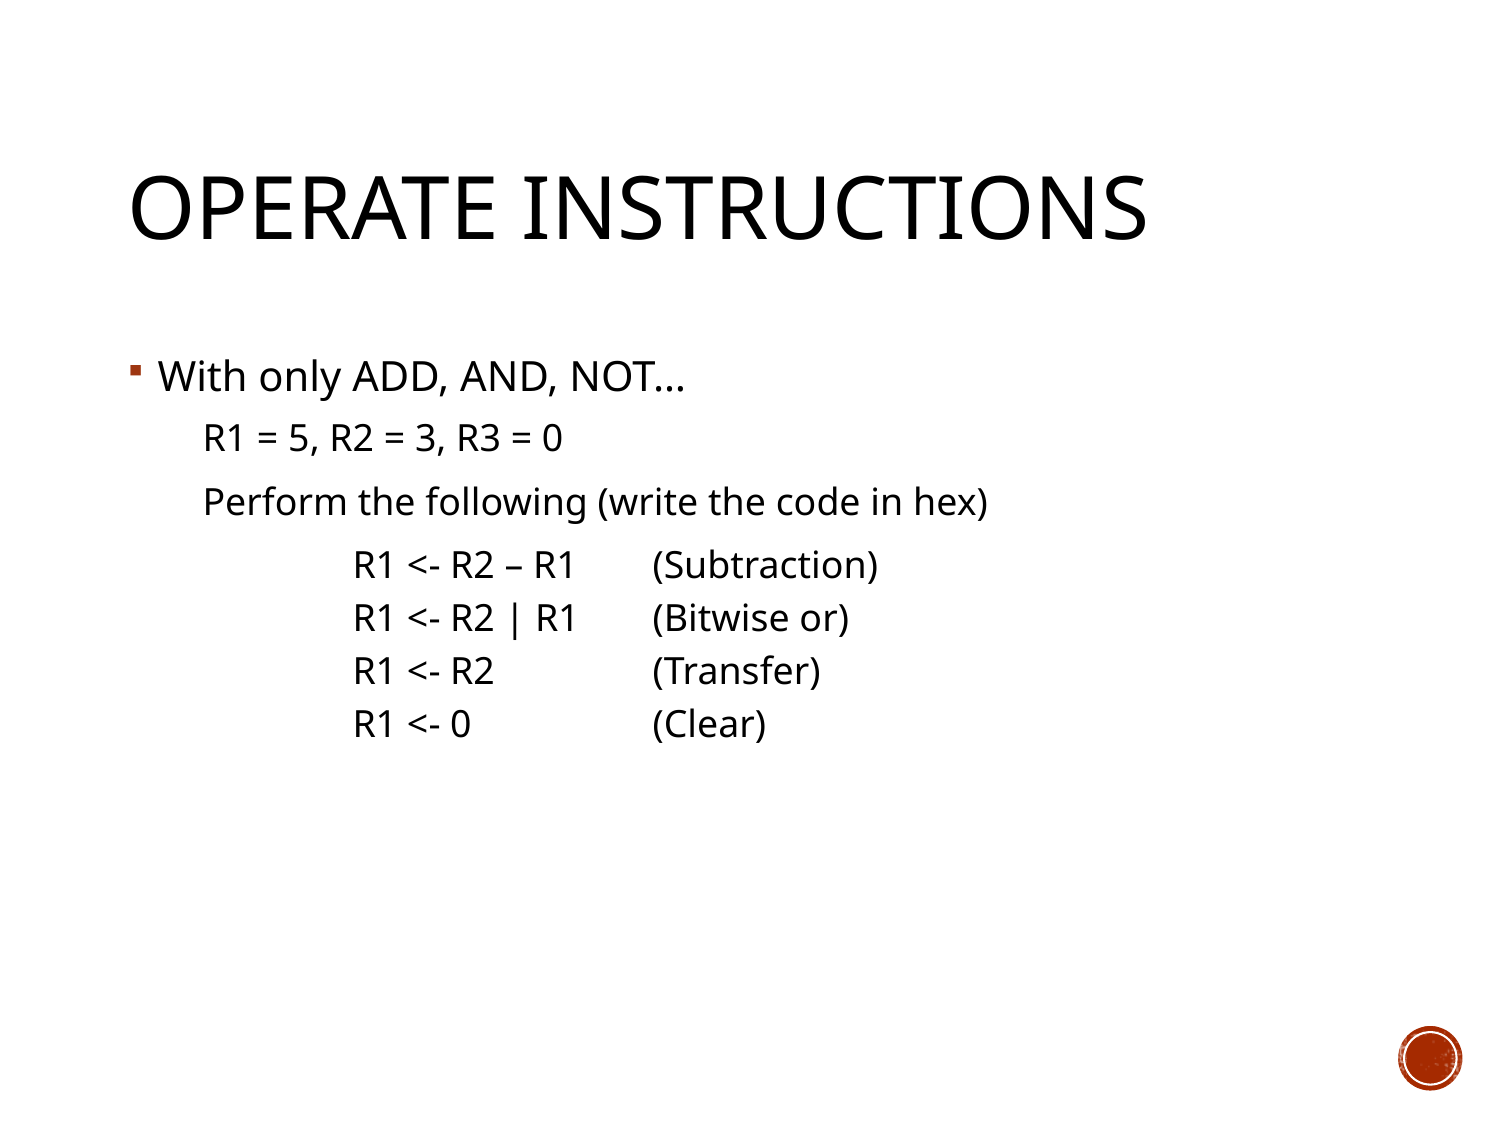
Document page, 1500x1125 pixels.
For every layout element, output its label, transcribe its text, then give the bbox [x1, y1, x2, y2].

title Operate Instructions [112, 79, 1388, 344]
list With only ADD, AND, NOT… R1 = 5, R2 = 3, R3 = 0 Perform the following (write the code in hex) R1 <- R2 – R1 (Subtraction) R1 <- R2 | R1 (Bitwise or) R1 <- R2 (Transfer) R1 <- 0 (Clear) [112, 348, 1388, 1013]
